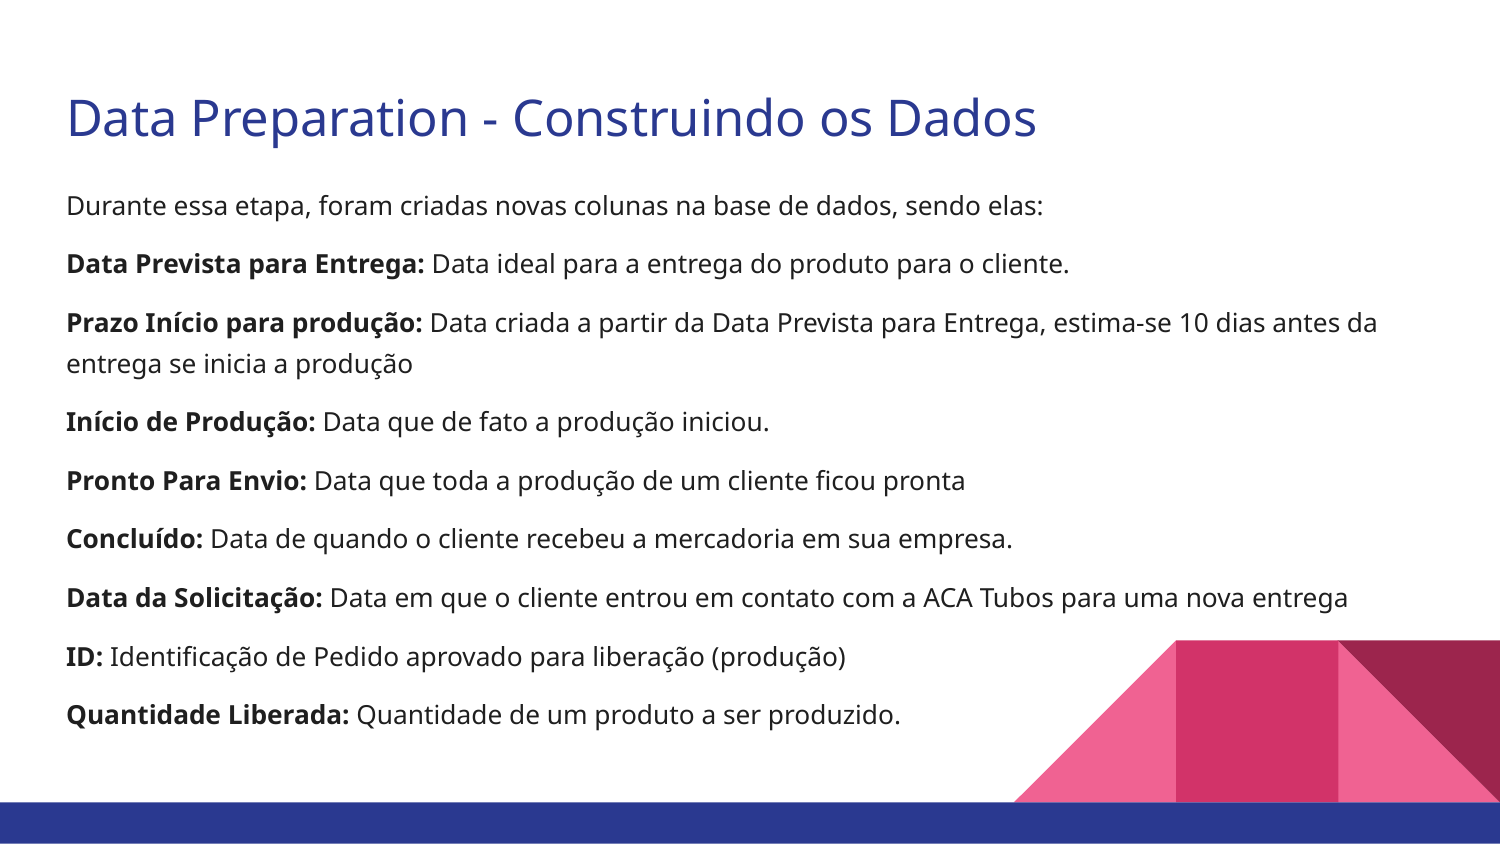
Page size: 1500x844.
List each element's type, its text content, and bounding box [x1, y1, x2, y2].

title Data Preparation - Construindo os Dados [51, 67, 1449, 166]
list Durante essa etapa, foram criadas novas colunas na base de dados, sendo elas: Data Prevista para Entrega: Data ideal para a entrega do produto para o cliente. Prazo Início para produção: Data criada a partir da Data Prevista para Entrega, estima-se 10 dias antes da entrega se inicia a produção Início de Produção: Data que de fato a produção iniciou. Pronto Para Envio: Data que toda a produção de um cliente ficou pronta Concluído: Data de quando o cliente recebeu a mercadoria em sua empresa. Data da Solicitação: Data em que o cliente entrou em contato com a ACA Tubos para uma nova entrega ID: Identificação de Pedido aprovado para liberação (produção) Quantidade Liberada: Quantidade de um produto a ser produzido. [51, 166, 1449, 750]
